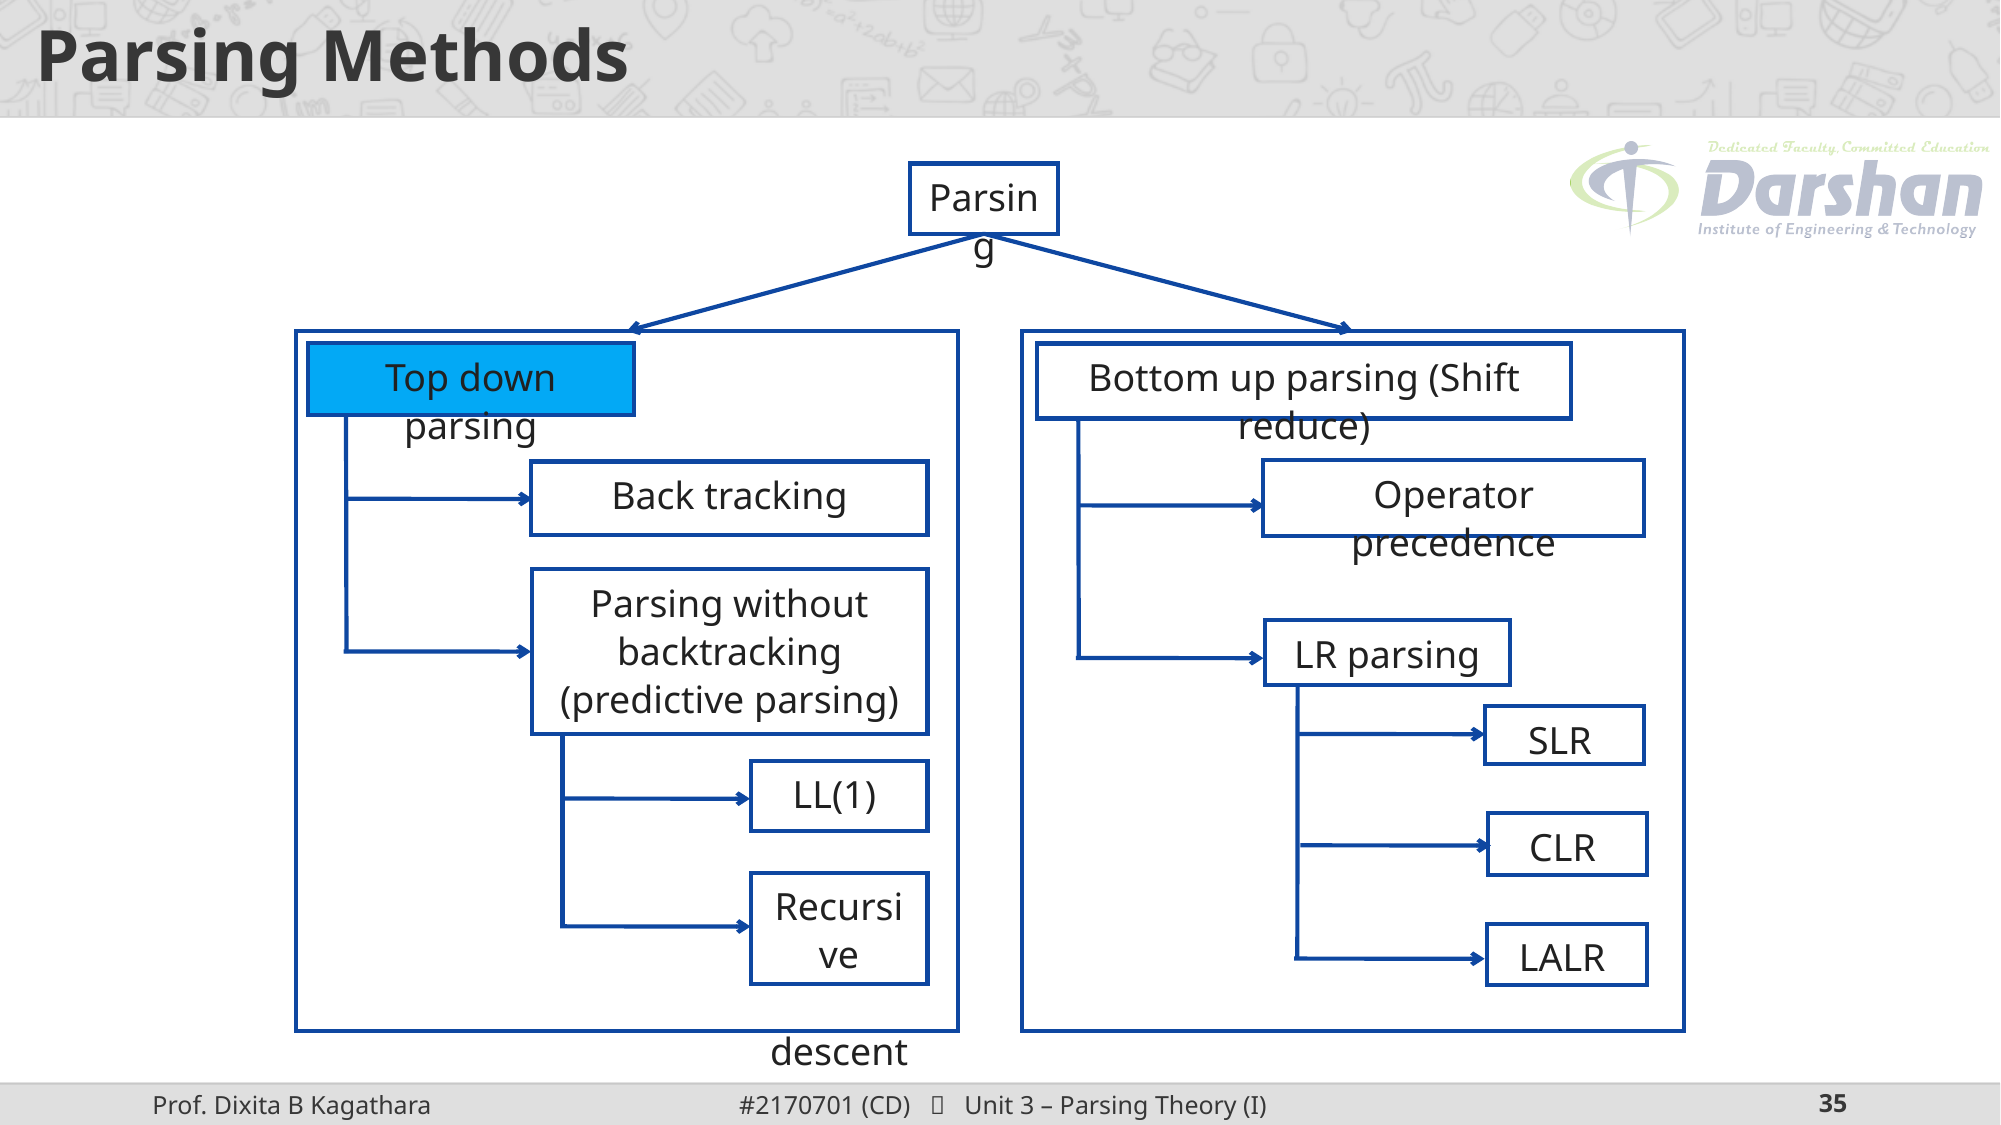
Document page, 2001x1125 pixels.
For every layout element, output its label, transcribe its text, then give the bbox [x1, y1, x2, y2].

table_cell {$} [1570, 141, 1990, 238]
text_box [1021, 330, 1685, 1032]
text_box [626, 233, 983, 332]
text_box Parsing [909, 163, 1059, 233]
text_box [295, 330, 959, 1032]
title Parsing Methods [0, 0, 2000, 117]
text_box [983, 233, 1354, 332]
